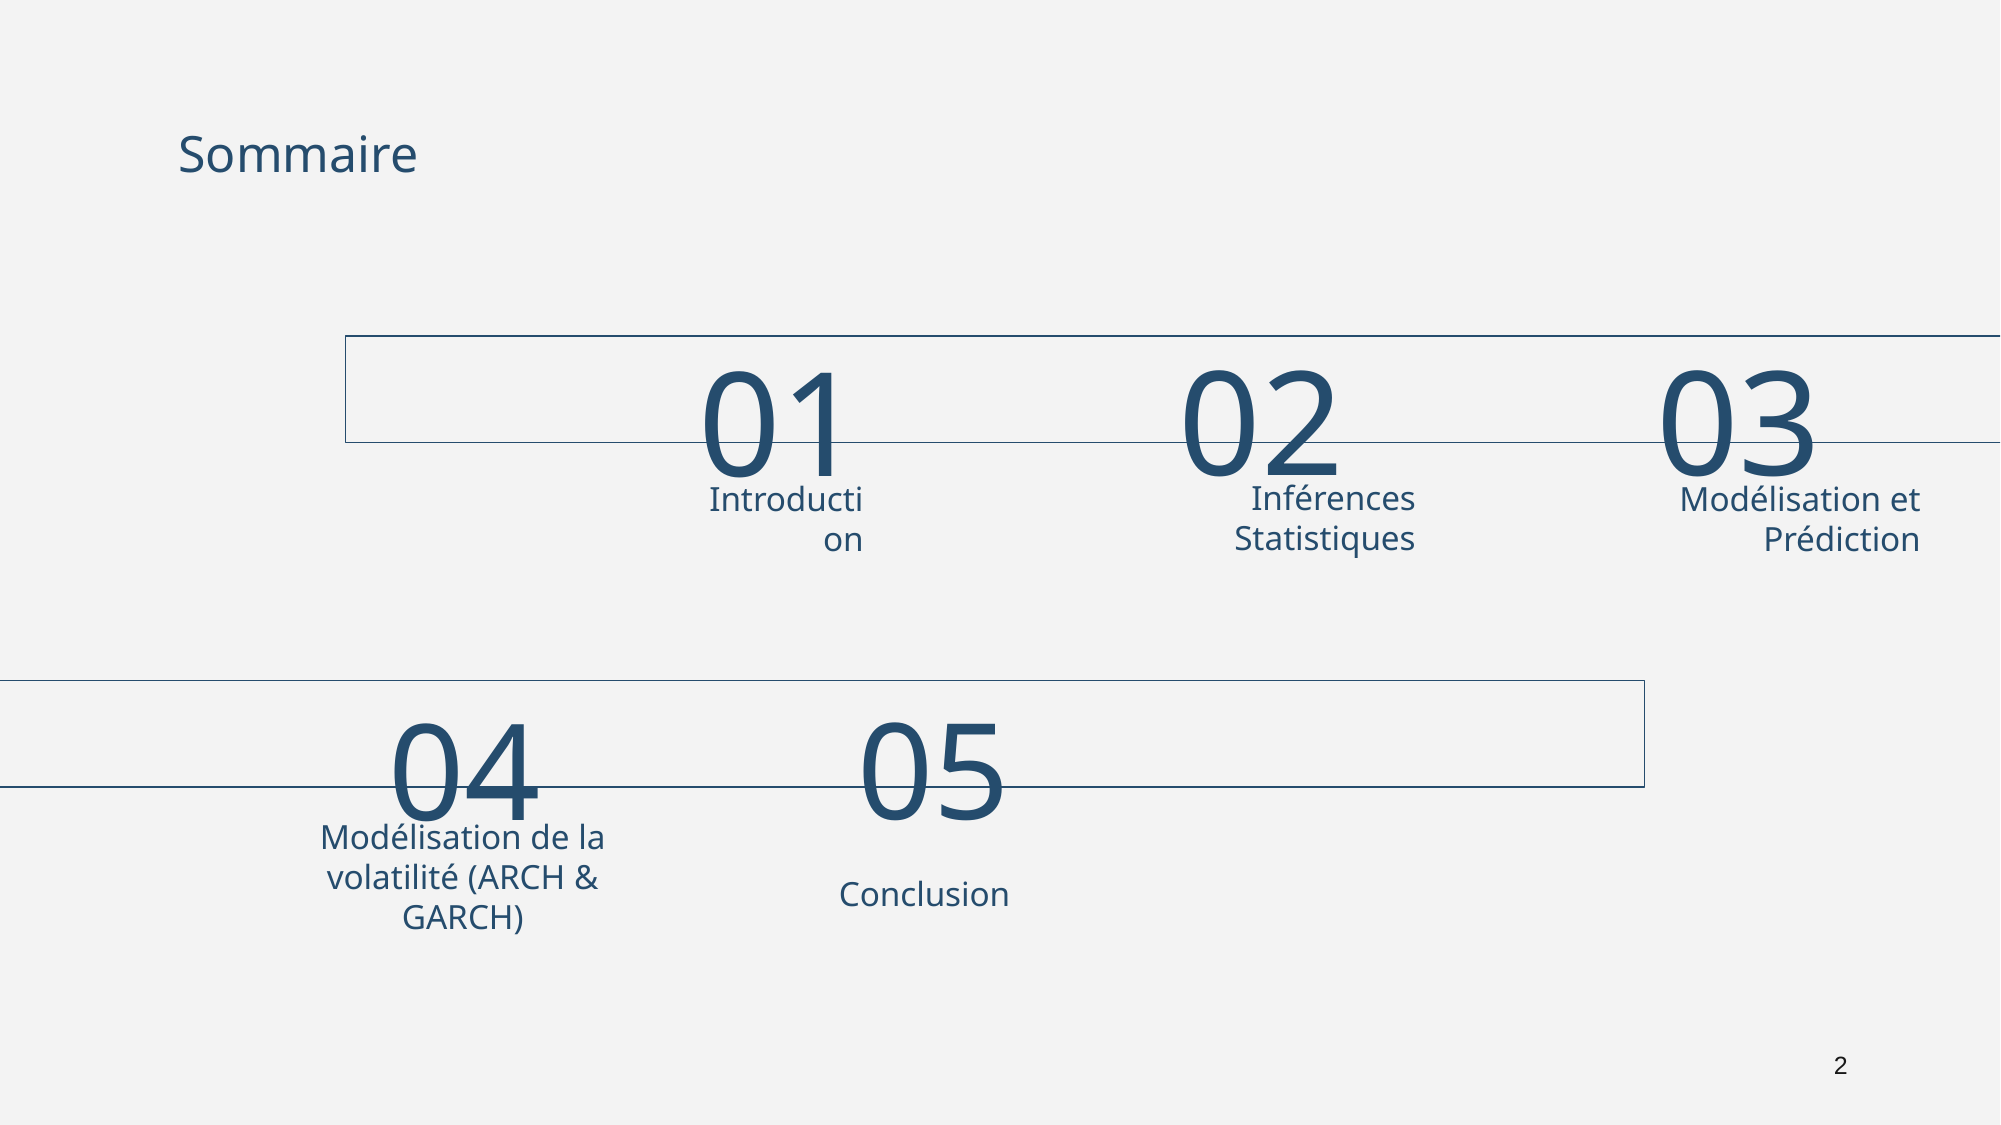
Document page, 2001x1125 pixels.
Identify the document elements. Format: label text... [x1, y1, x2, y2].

title Modélisation et Prédiction [1534, 496, 1942, 578]
title 03 [1457, 354, 1842, 481]
title 01 [499, 355, 884, 482]
title Conclusion [795, 852, 1054, 934]
text_box 2 [1412, 1042, 1863, 1103]
title Sommaire [158, 102, 542, 310]
title 04 [368, 704, 753, 831]
title Modélisation de la volatilité (ARCH & GARCH) [249, 829, 677, 956]
text_box Inférences Statistiques [1080, 496, 1437, 578]
title Introduction [670, 496, 884, 578]
title 02 [980, 354, 1365, 481]
title 05 [837, 703, 1222, 830]
